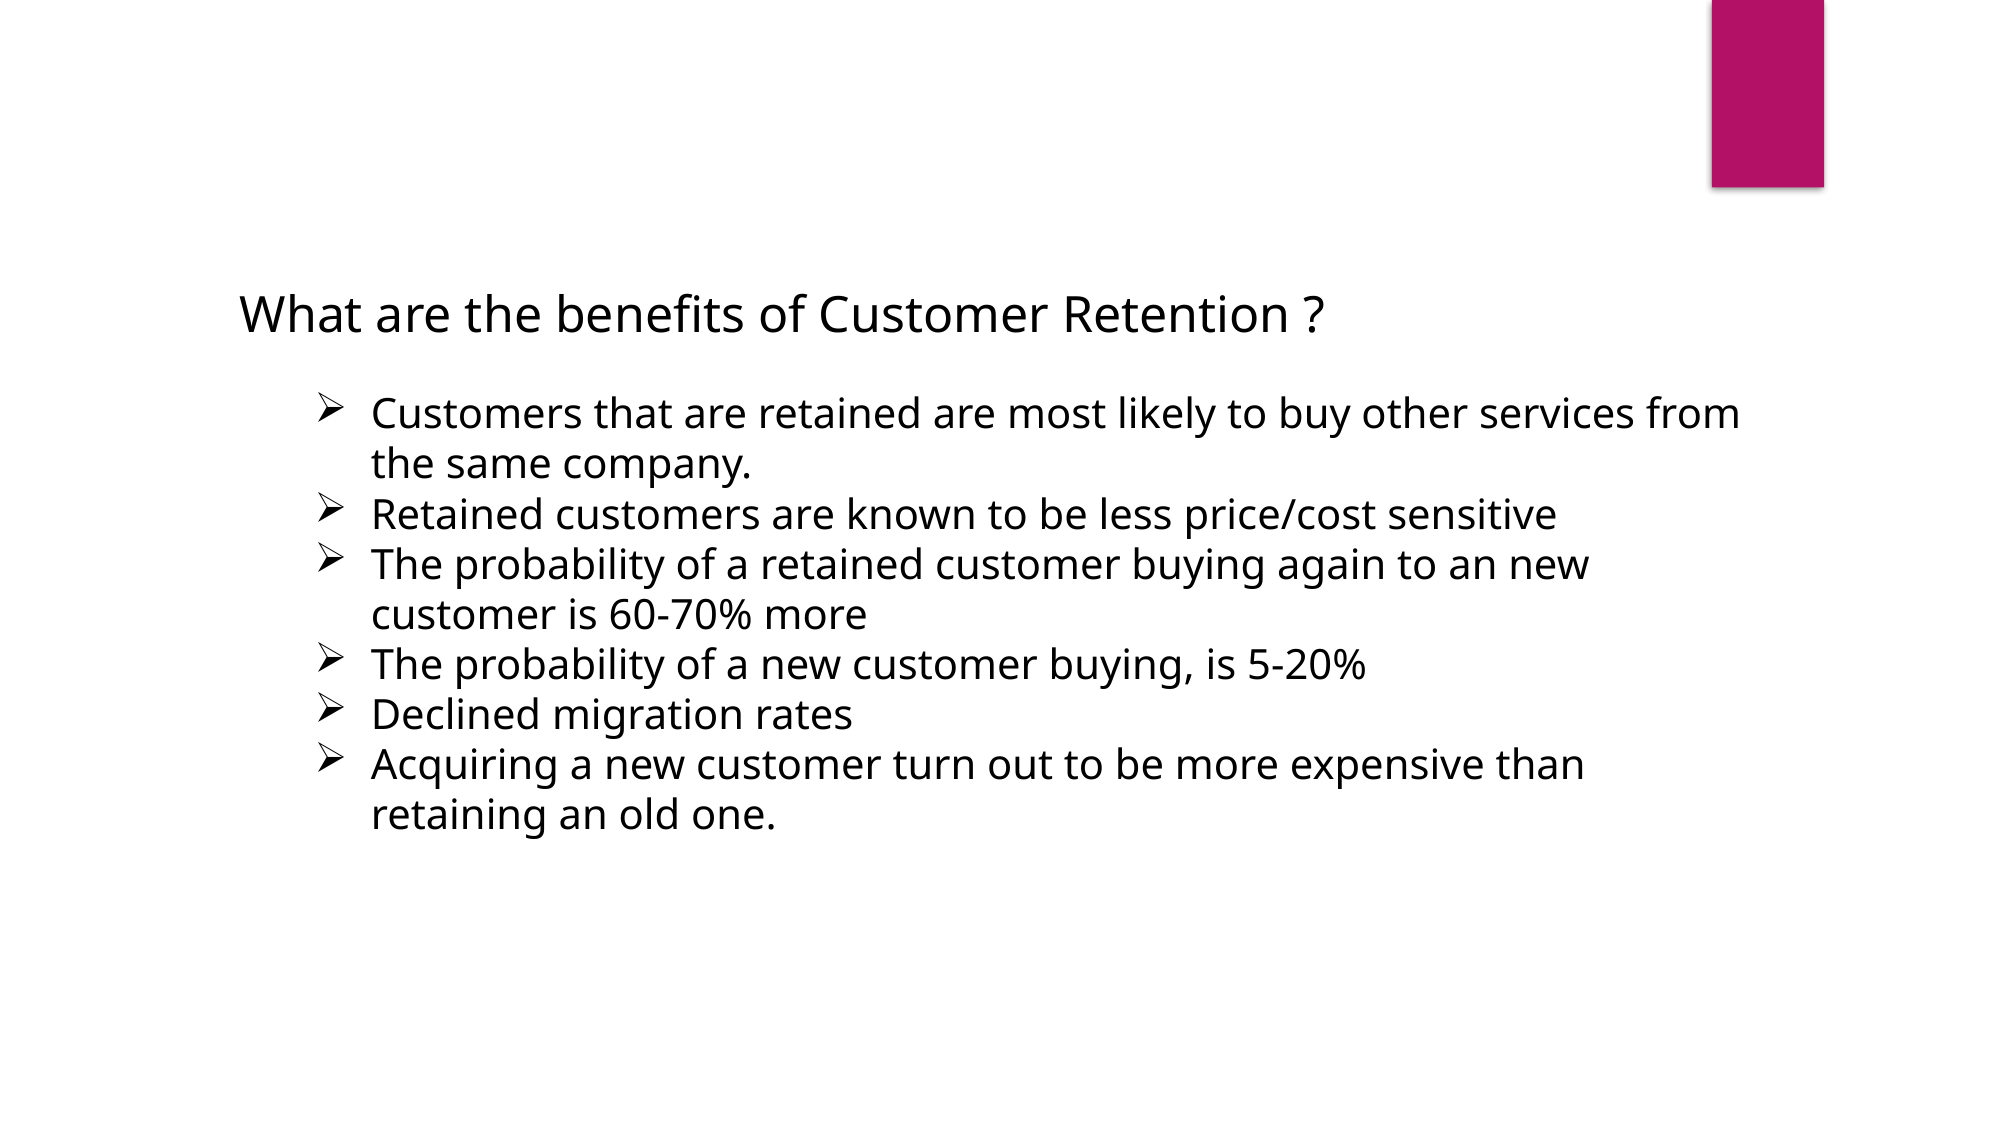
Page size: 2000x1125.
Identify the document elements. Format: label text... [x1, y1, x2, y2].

text_box What are the benefits of Customer Retention ? Customers that are retained are most likely to buy other services from the same company. Retained customers are known to be less price/cost sensitive The probability of a retained customer buying again to an new customer is 60-70% more The probability of a new customer buying, is 5-20% Declined migration rates Acquiring a new customer turn out to be more expensive than retaining an old one. [224, 274, 1775, 895]
